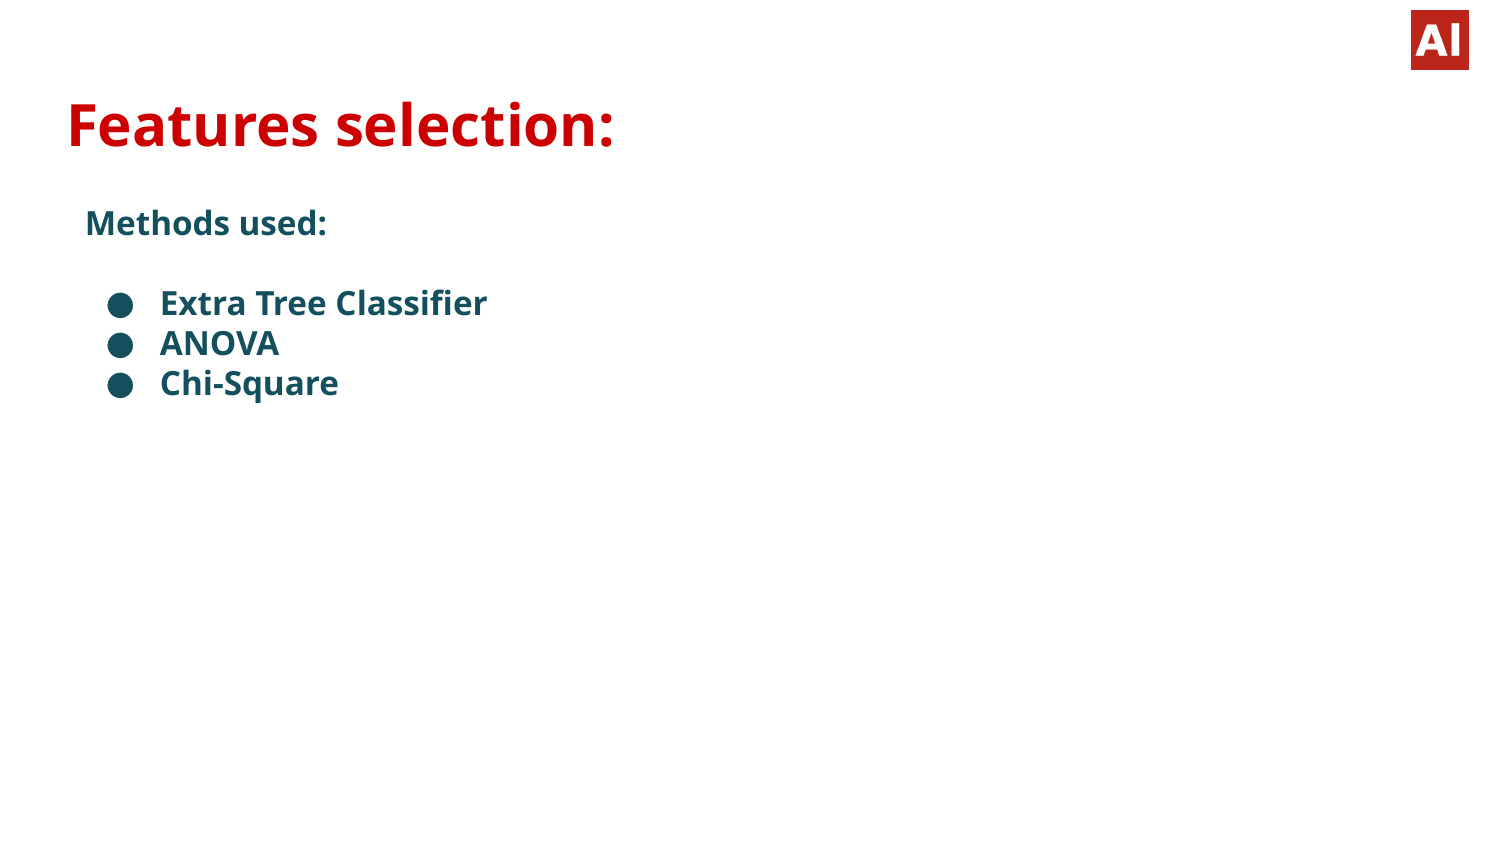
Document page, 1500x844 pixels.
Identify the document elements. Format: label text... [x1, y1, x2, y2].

text_box Methods used: Extra Tree Classifier ANOVA Chi-Square [69, 187, 921, 417]
picture [1411, 10, 1469, 70]
title Features selection: [51, 72, 1449, 167]
